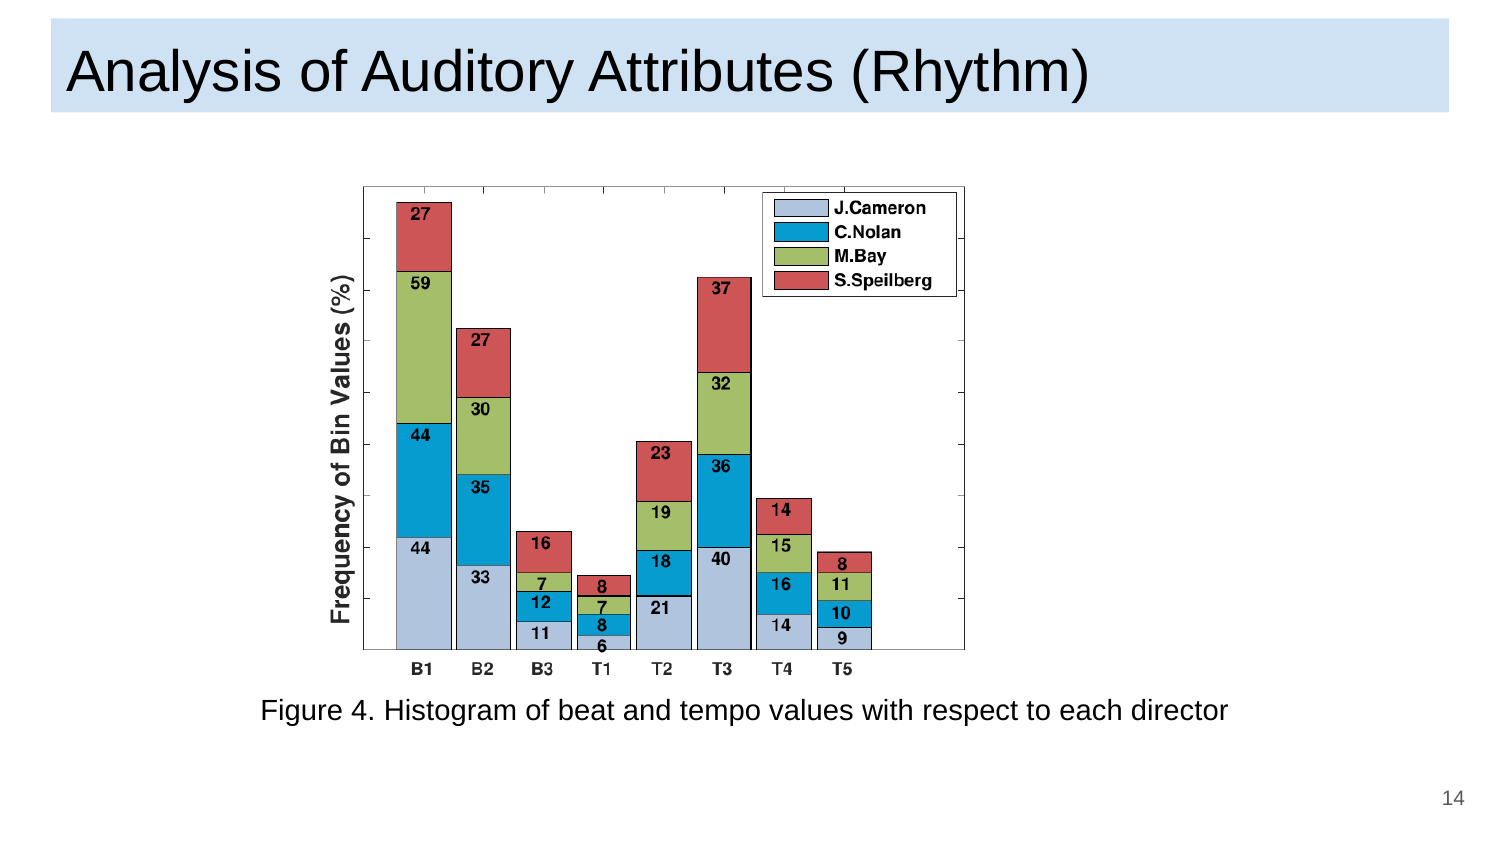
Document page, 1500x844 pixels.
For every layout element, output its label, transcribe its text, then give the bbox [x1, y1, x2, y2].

picture [262, 144, 1038, 714]
slide_number ‹#› [1389, 764, 1480, 830]
title Analysis of Auditory Attributes (Rhythm) [51, 18, 1449, 113]
text_box Figure 4. Histogram of beat and tempo values with respect to each director [245, 676, 1270, 733]
